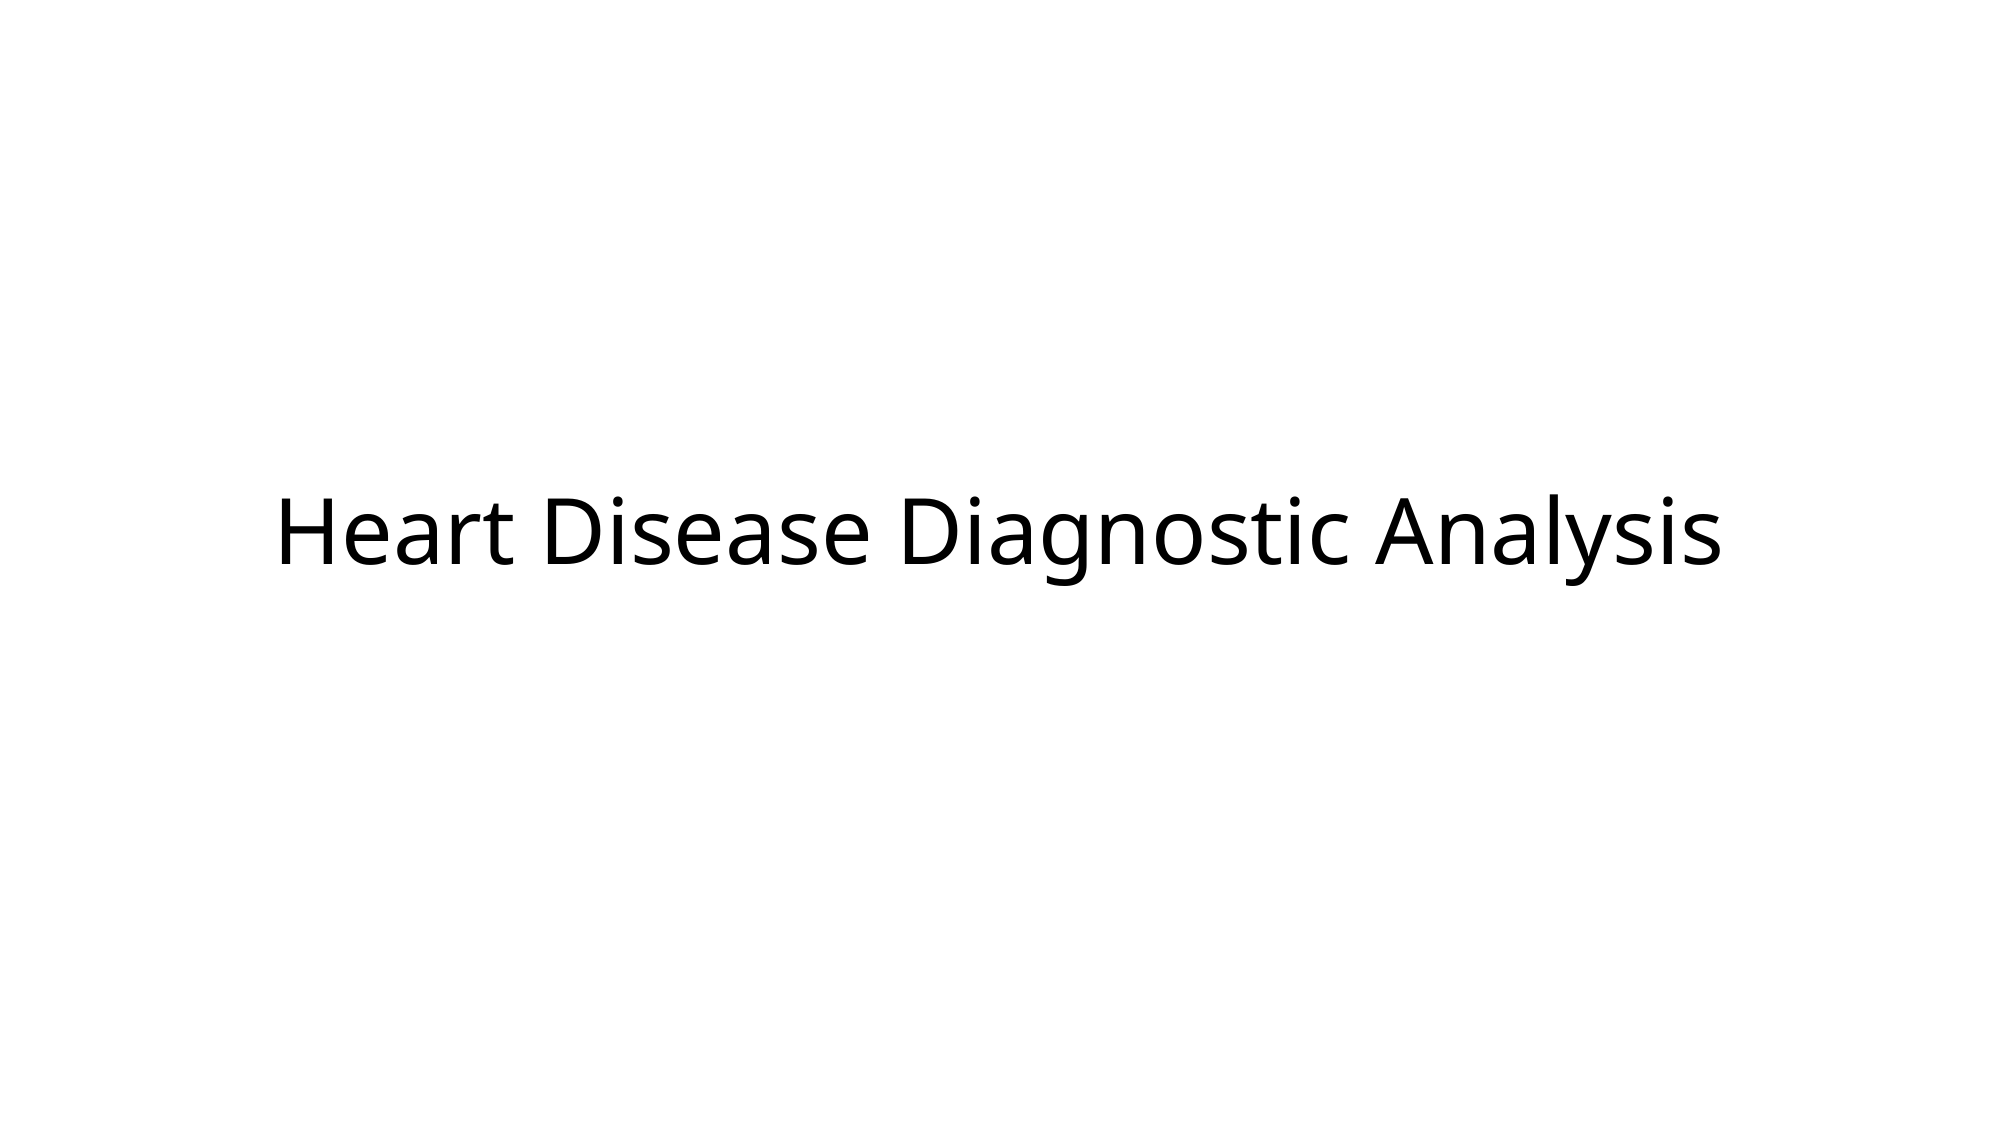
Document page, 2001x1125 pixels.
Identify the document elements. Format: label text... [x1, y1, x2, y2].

title Heart Disease Diagnostic Analysis [137, 426, 1863, 644]
